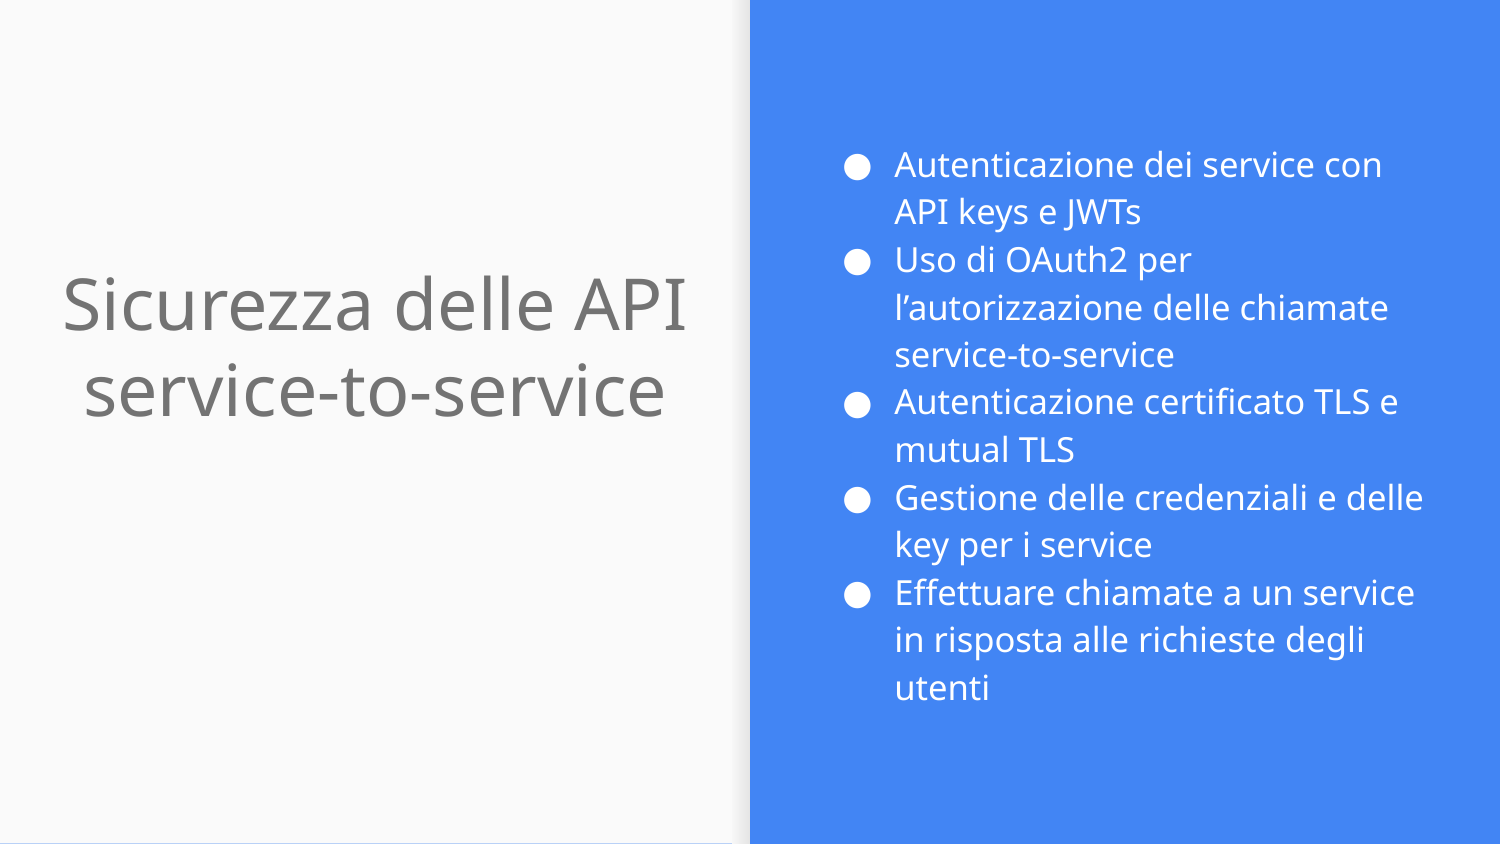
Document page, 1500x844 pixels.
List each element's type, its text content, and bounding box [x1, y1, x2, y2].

list Autenticazione dei service con API keys e JWTs Uso di OAuth2 per l’autorizzazione delle chiamate service-to-service Autenticazione certificato TLS e mutual TLS Gestione delle credenziali e delle key per i service Effettuare chiamate a un service in risposta alle richieste degli utenti [810, 118, 1440, 725]
title Sicurezza delle API service-to-service [43, 202, 708, 446]
